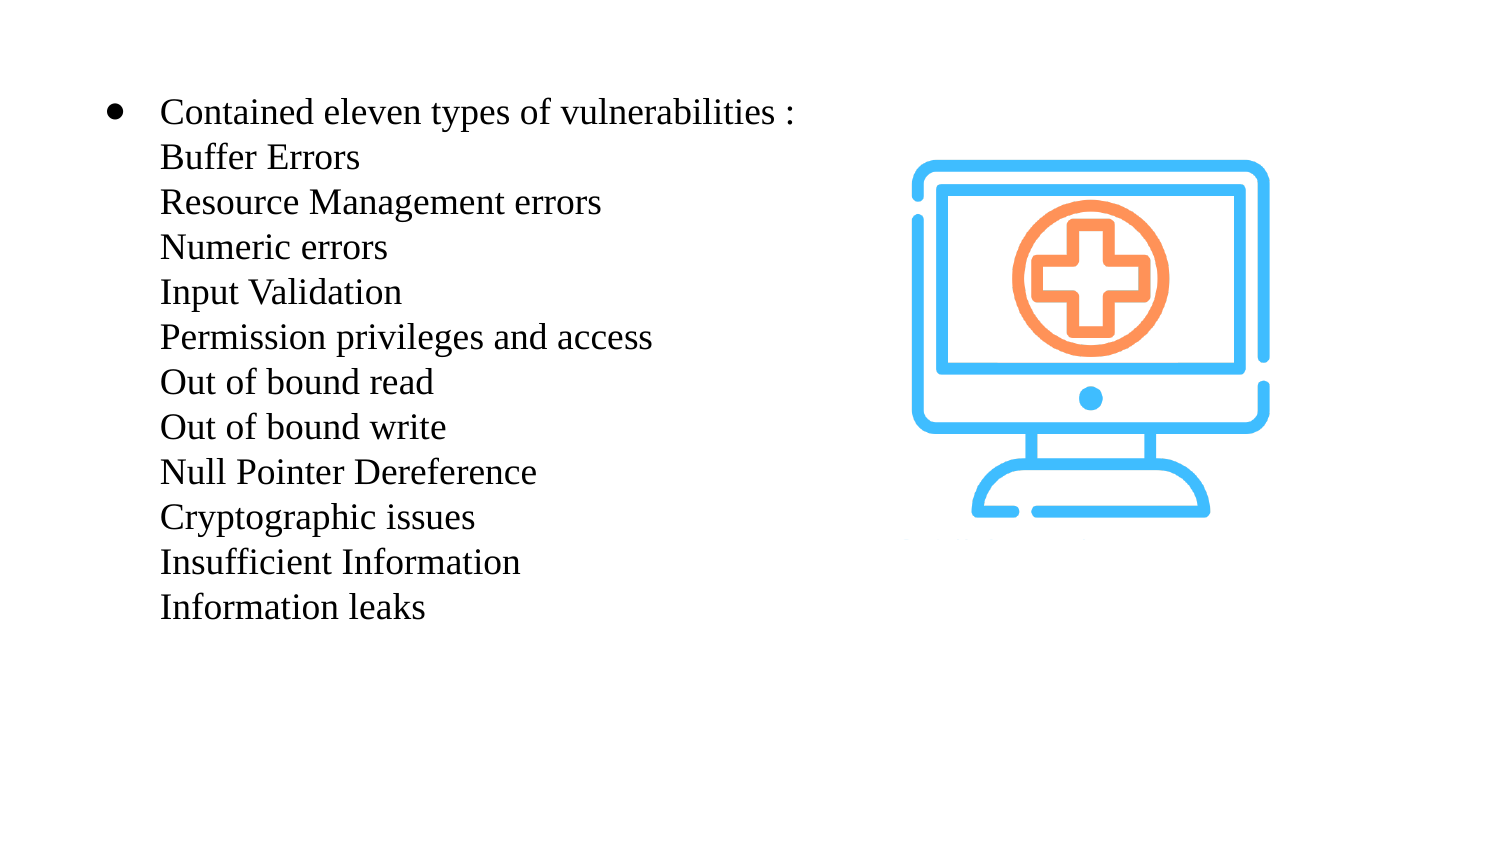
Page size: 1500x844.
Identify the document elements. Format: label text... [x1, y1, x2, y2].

picture [868, 116, 1313, 561]
text_box Contained eleven types of vulnerabilities : Buffer Errors Resource Management errors Numeric errors Input Validation Permission privileges and access Out of bound read Out of bound write Null Pointer Dereference Cryptographic issues Insufficient Information Information leaks [69, 71, 1360, 642]
